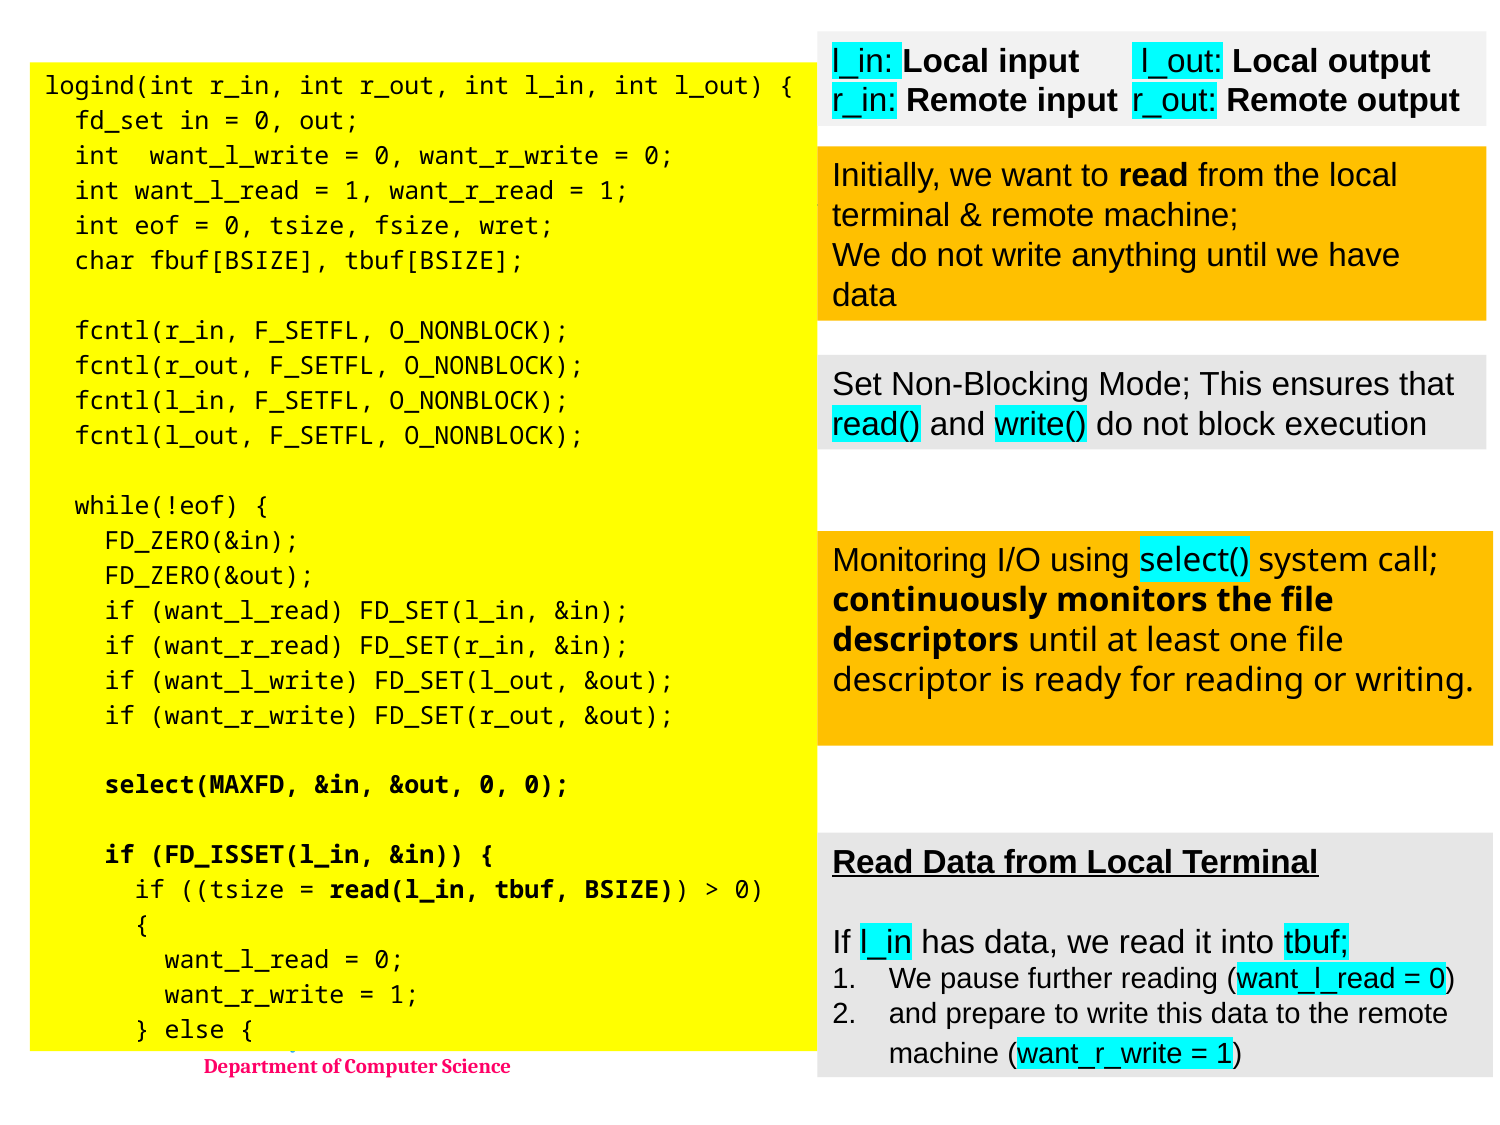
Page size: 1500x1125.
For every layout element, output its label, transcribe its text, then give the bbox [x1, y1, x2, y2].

text_box Read Data from Local Terminal If l_in has data, we read it into tbuf; We pause further reading (want_l_read = 0) and prepare to write this data to the remote machine (want_r_write = 1) [817, 832, 1493, 1078]
text_box Set Non-Blocking Mode; This ensures that read() and write() do not block execution [817, 354, 1487, 450]
text_box Monitoring I/O using select() system call; continuously monitors the file descriptors until at least one file descriptor is ready for reading or writing. [817, 531, 1494, 746]
text_box l_in: Local input l_out: Local output r_in: Remote input r_out: Remote output [817, 31, 1487, 126]
text_box logind(int r_in, int r_out, int l_in, int l_out) { fd_set in = 0, out; int want_l_write = 0, want_r_write = 0; int want_l_read = 1, want_r_read = 1; int eof = 0, tsize, fsize, wret; char fbuf[BSIZE], tbuf[BSIZE]; fcntl(r_in, F_SETFL, O_NONBLOCK); fcntl(r_out, F_SETFL, O_NONBLOCK); fcntl(l_in, F_SETFL, O_NONBLOCK); fcntl(l_out, F_SETFL, O_NONBLOCK); while(!eof) { FD_ZERO(&in); FD_ZERO(&out); if (want_l_read) FD_SET(l_in, &in); if (want_r_read) FD_SET(r_in, &in); if (want_l_write) FD_SET(l_out, &out); if (want_r_write) FD_SET(r_out, &out); select(MAXFD, &in, &out, 0, 0); if (FD_ISSET(l_in, &in)) { if ((tsize = read(l_in, tbuf, BSIZE)) > 0) { want_l_read = 0; want_r_write = 1; } else { [29, 62, 818, 1052]
text_box Initially, we want to read from the local terminal & remote machine; We do not write anything until we have data [817, 146, 1487, 321]
